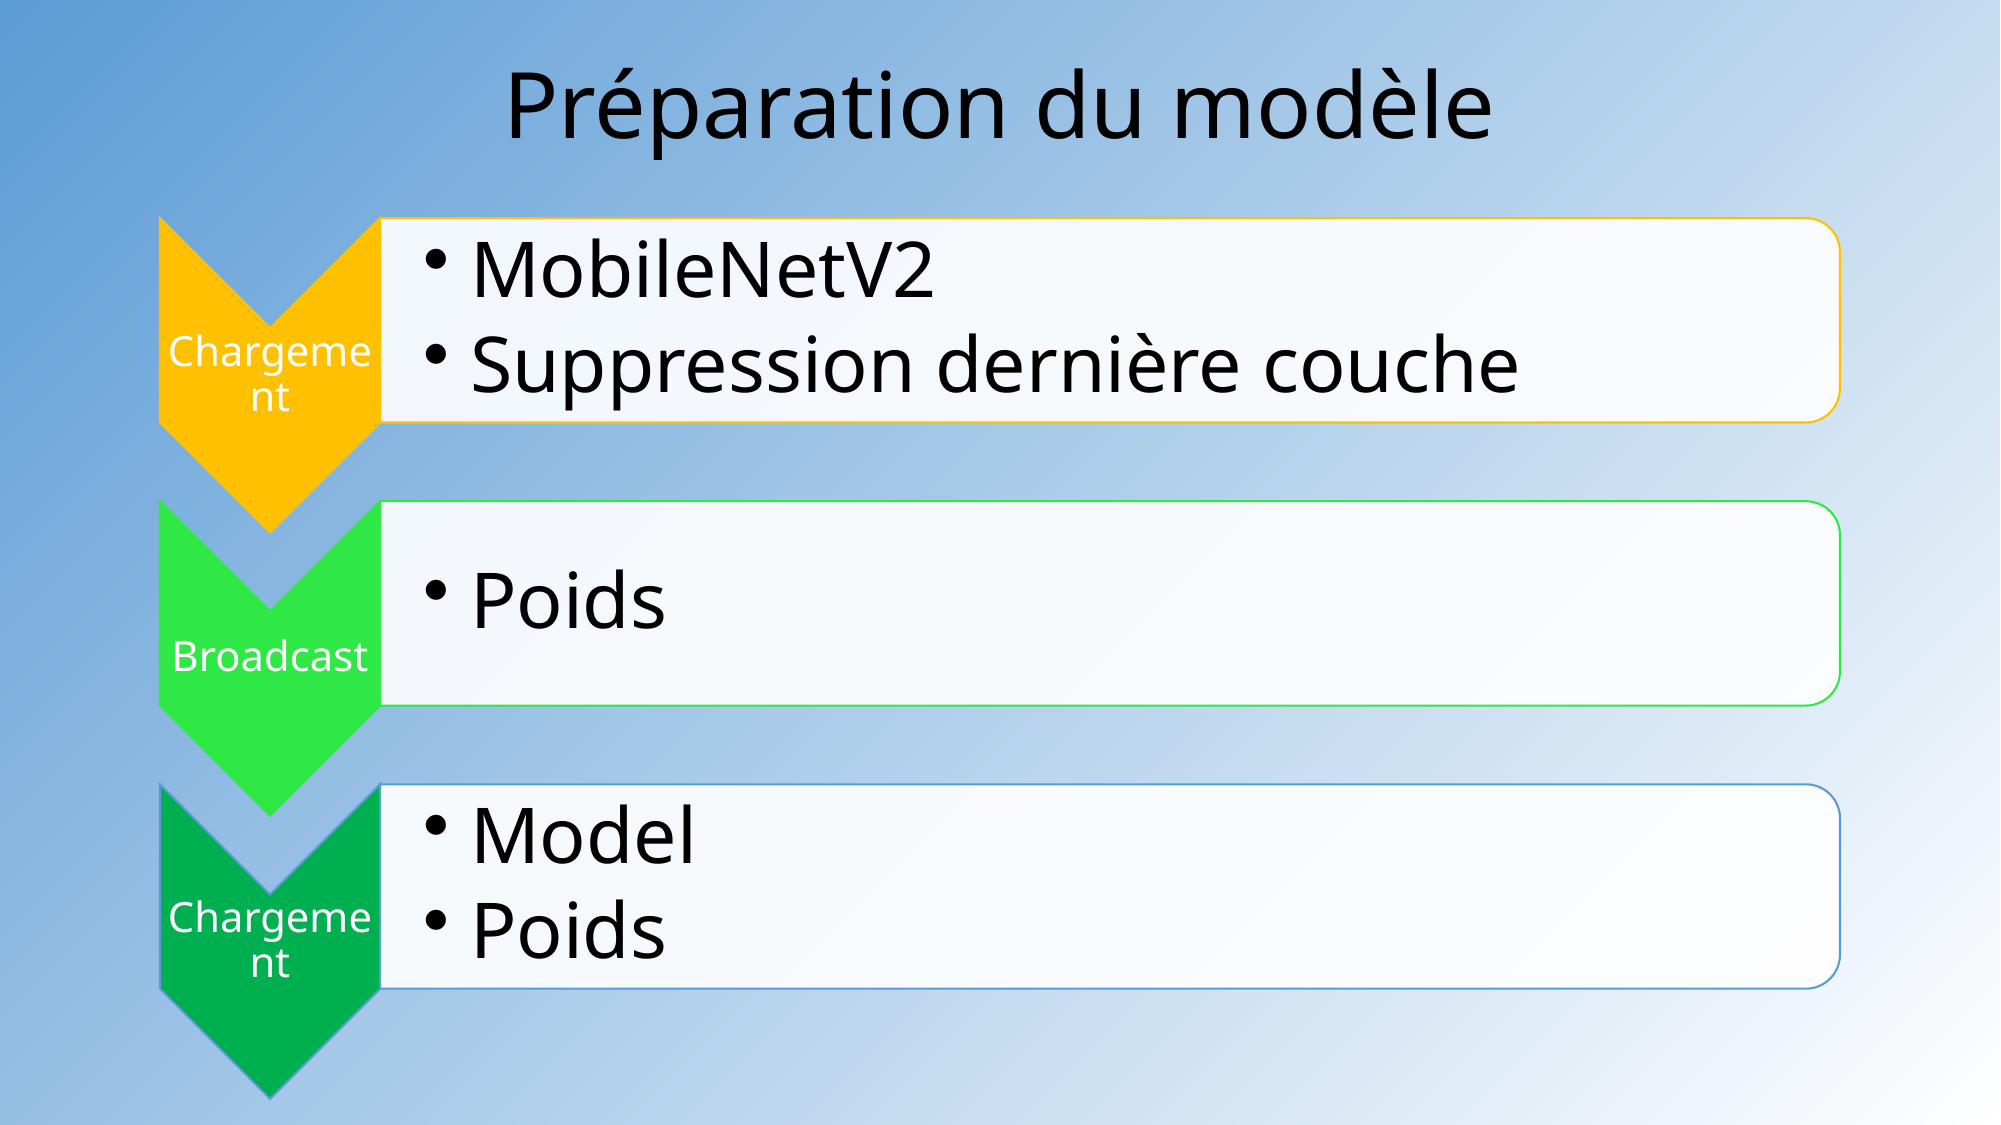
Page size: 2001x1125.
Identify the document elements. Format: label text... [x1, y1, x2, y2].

title Préparation du modèle [137, 0, 1863, 218]
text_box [159, 217, 1840, 1099]
